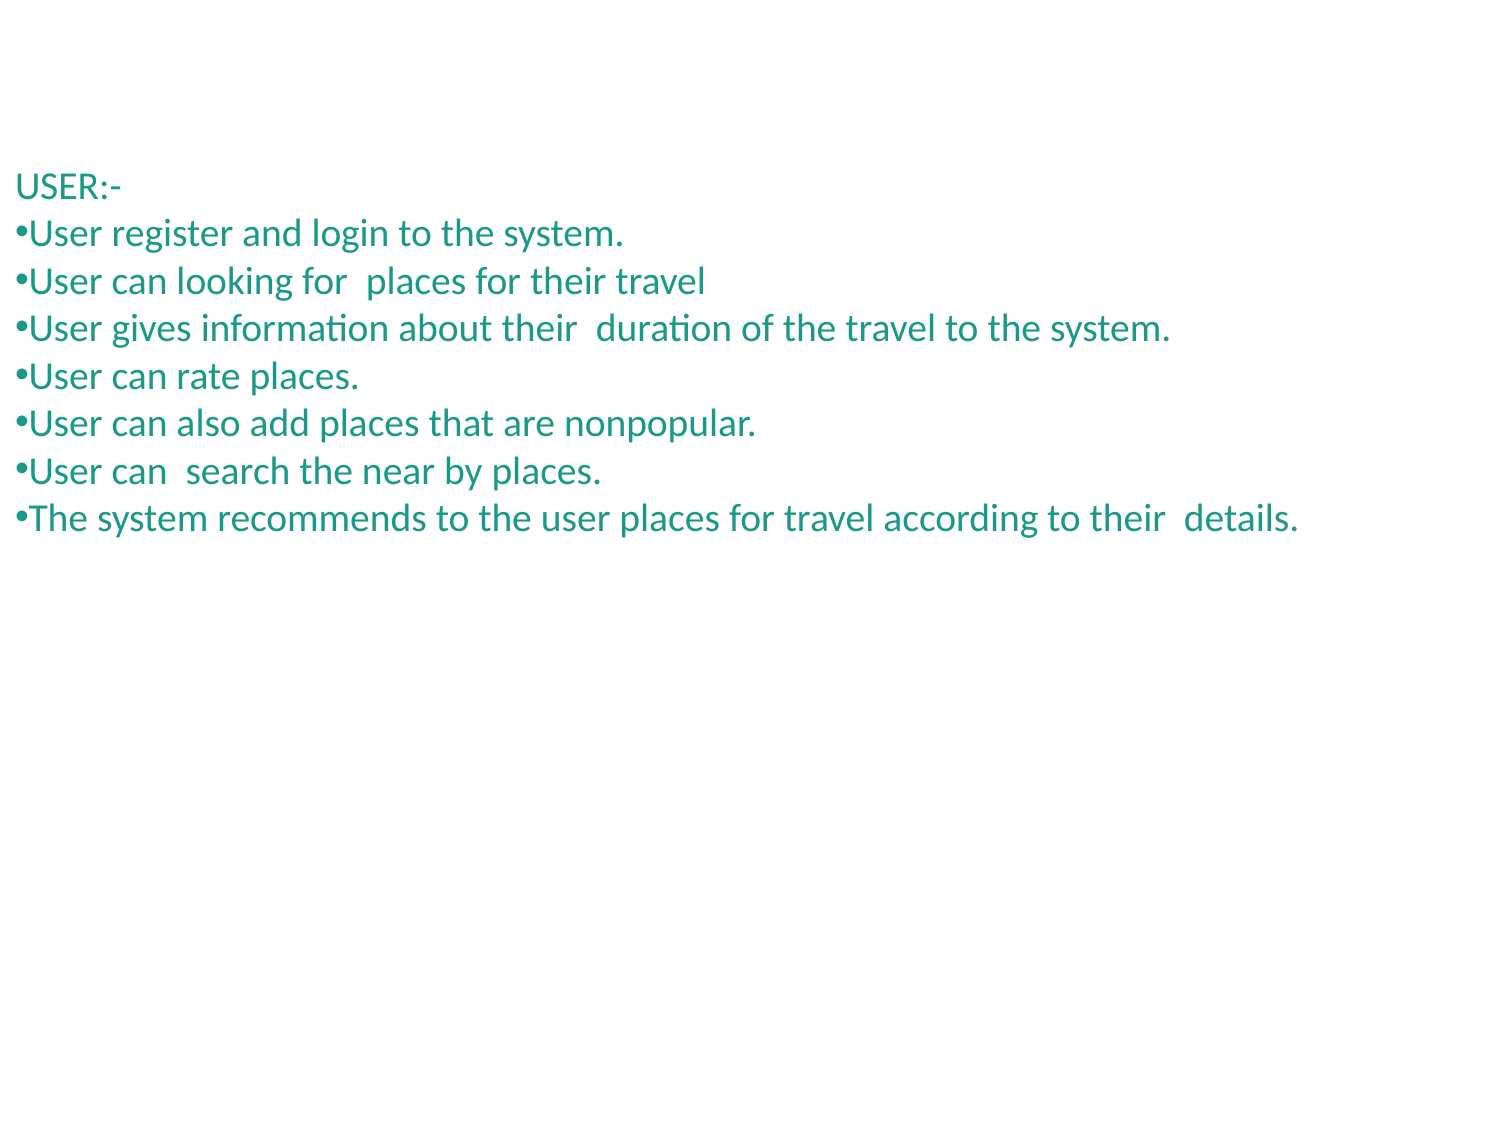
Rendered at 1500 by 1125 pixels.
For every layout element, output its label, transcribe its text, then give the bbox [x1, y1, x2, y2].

text_box USER:- User register and login to the system. User can looking for places for their travel User gives information about their duration of the travel to the system. User can rate places. User can also add places that are nonpopular. User can search the near by places. The system recommends to the user places for travel according to their details. [0, 152, 1500, 548]
